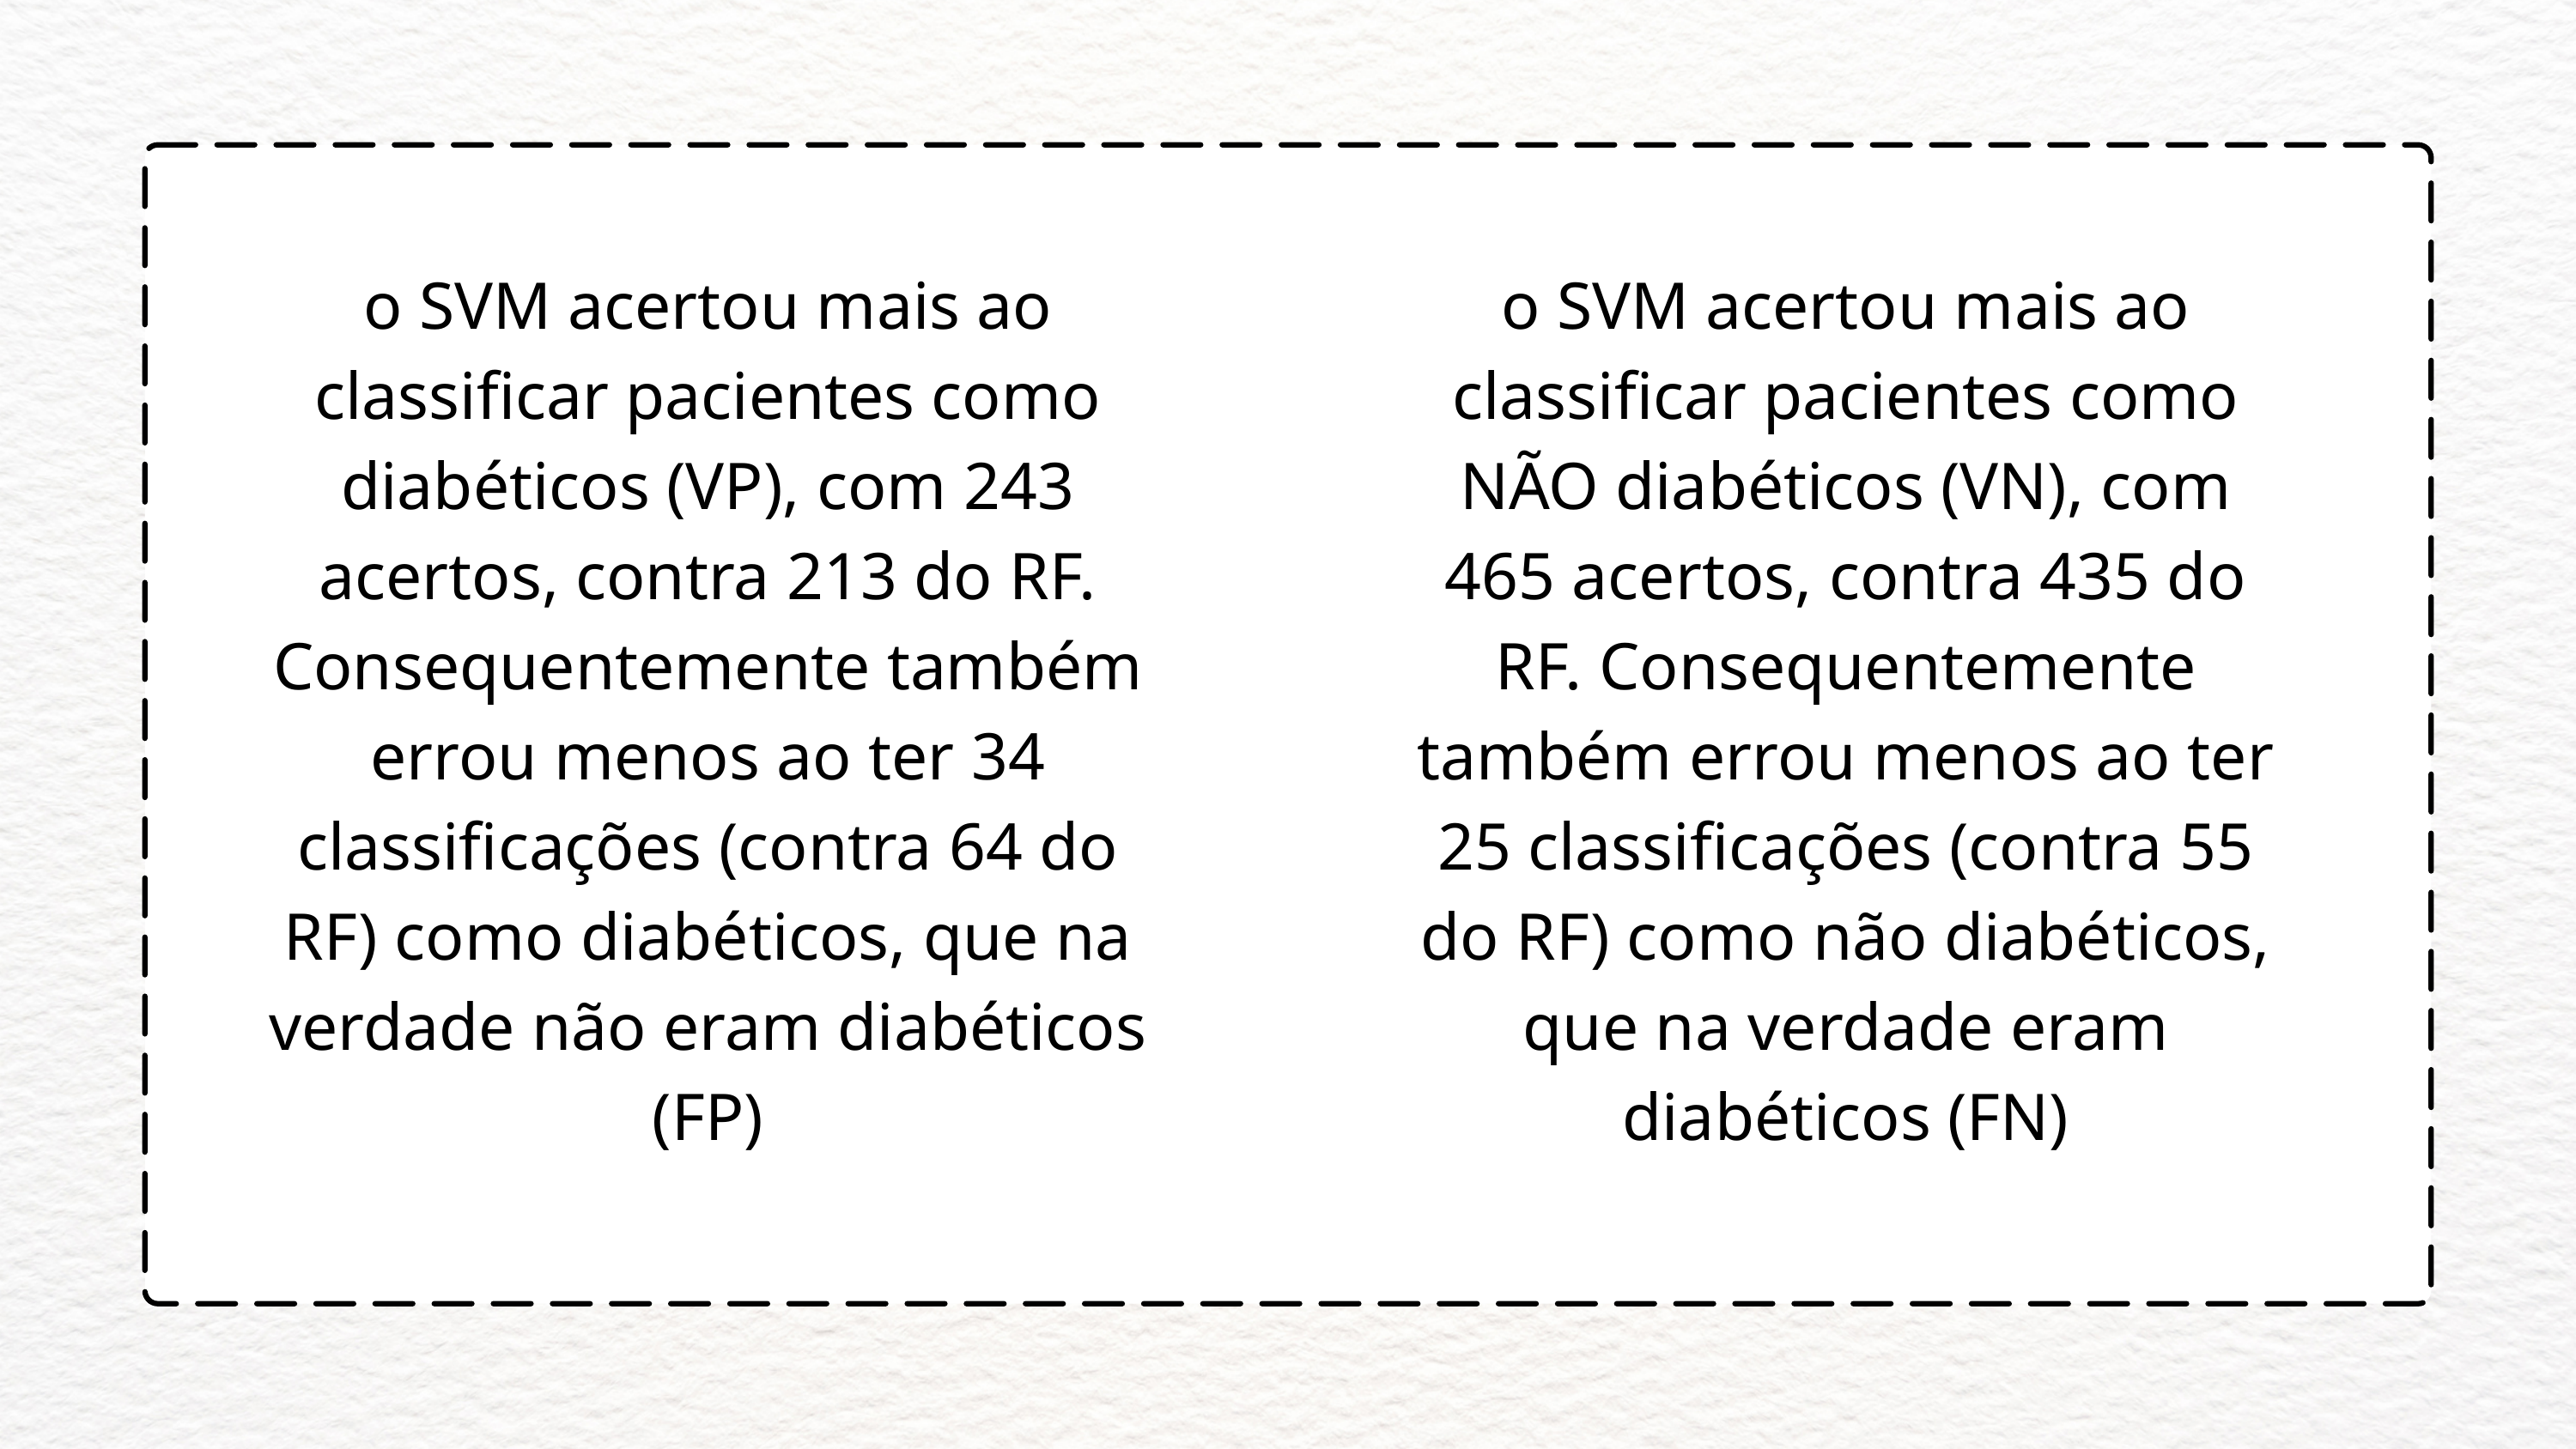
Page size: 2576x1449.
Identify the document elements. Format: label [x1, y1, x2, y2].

text_box [0, 0, 2576, 1449]
text_box [144, 144, 2432, 1304]
